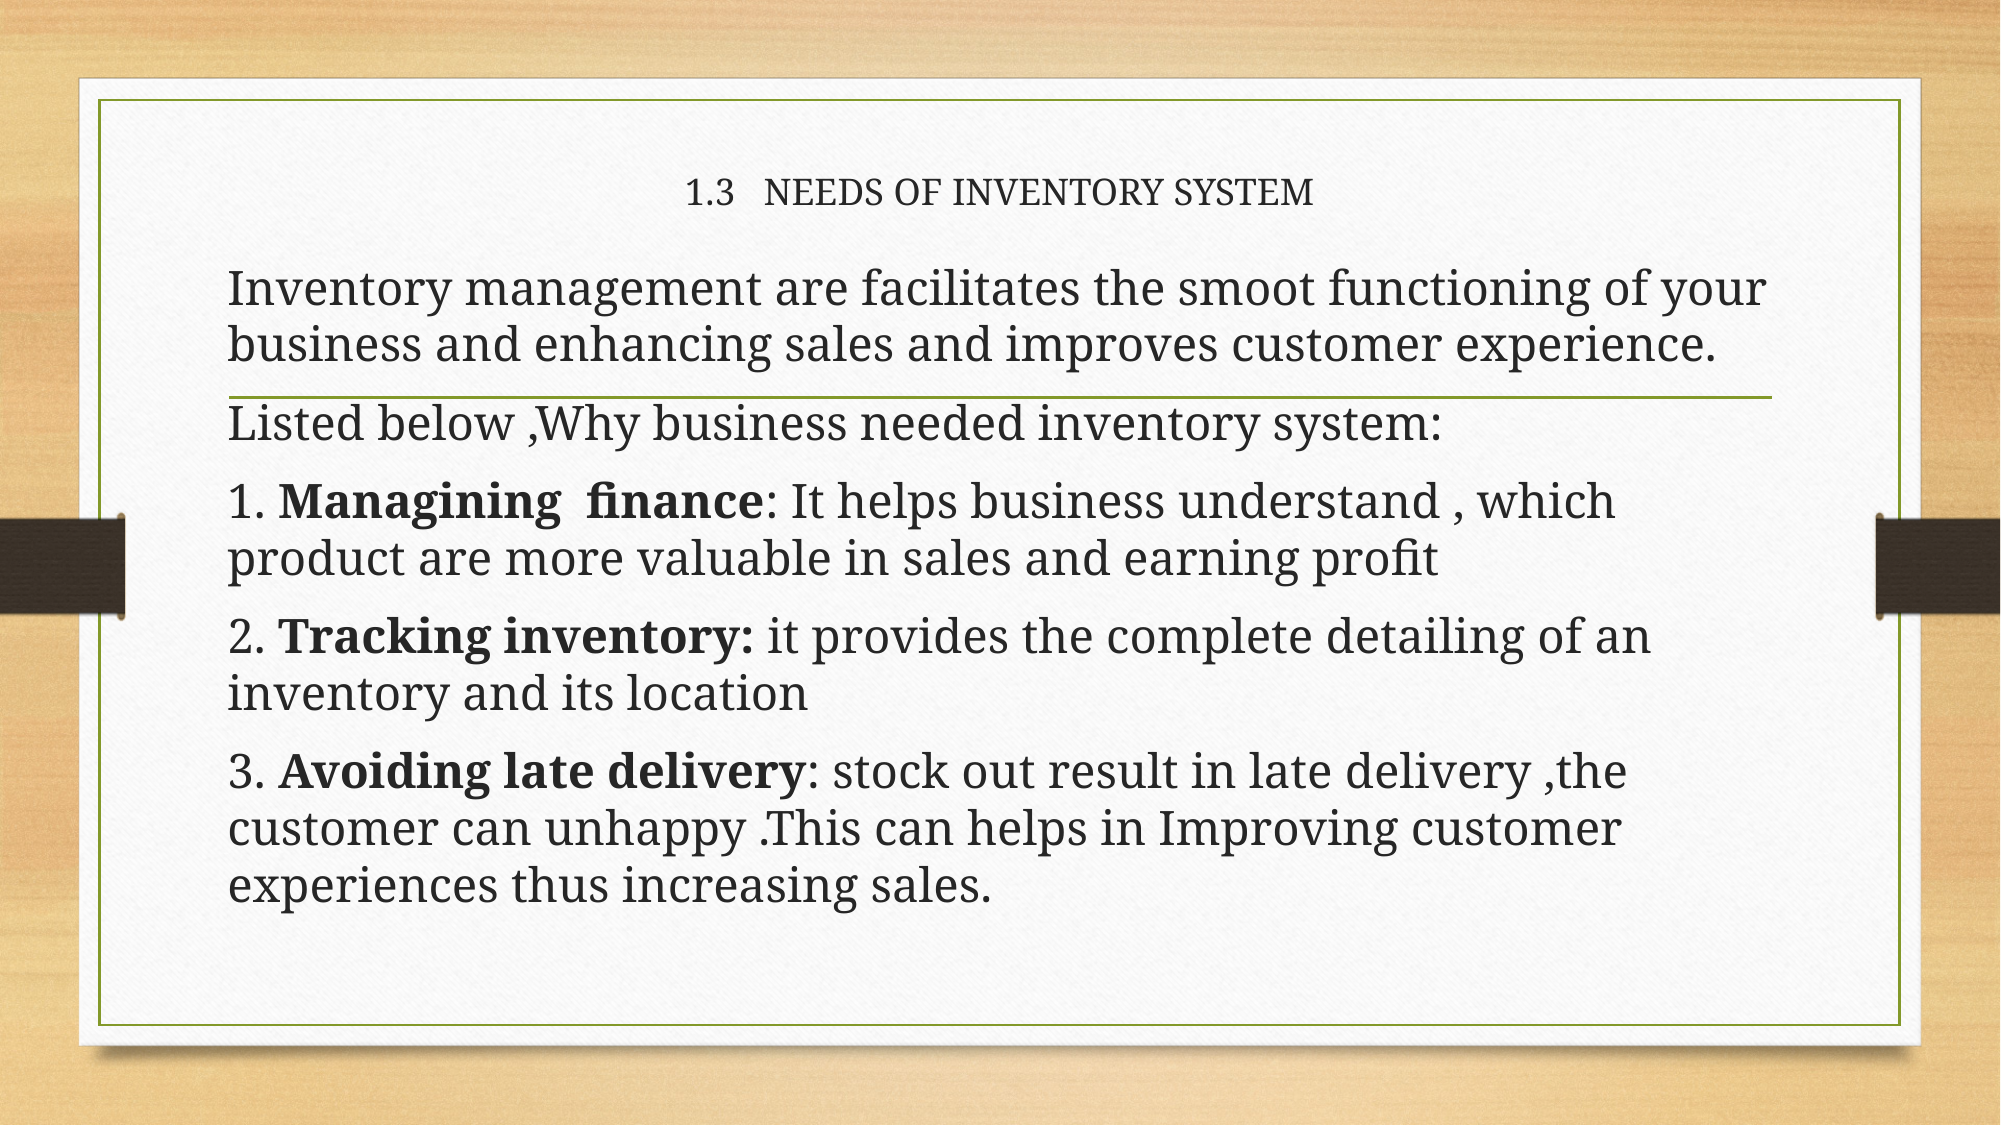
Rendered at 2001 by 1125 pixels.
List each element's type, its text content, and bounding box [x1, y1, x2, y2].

picture [0, 0, 2001, 1125]
title 1.3 NEEDS OF INVENTORY SYSTEM [212, 161, 1788, 221]
list Inventory management are facilitates the smoot functioning of your business and enhancing sales and improves customer experience. Listed below ,Why business needed inventory system: 1. Managining finance: It helps business understand , which product are more valuable in sales and earning profit 2. Tracking inventory: it provides the complete detailing of an inventory and its location 3. Avoiding late delivery: stock out result in late delivery ,the customer can unhappy .This can helps in Improving customer experiences thus increasing sales. [212, 249, 1788, 964]
